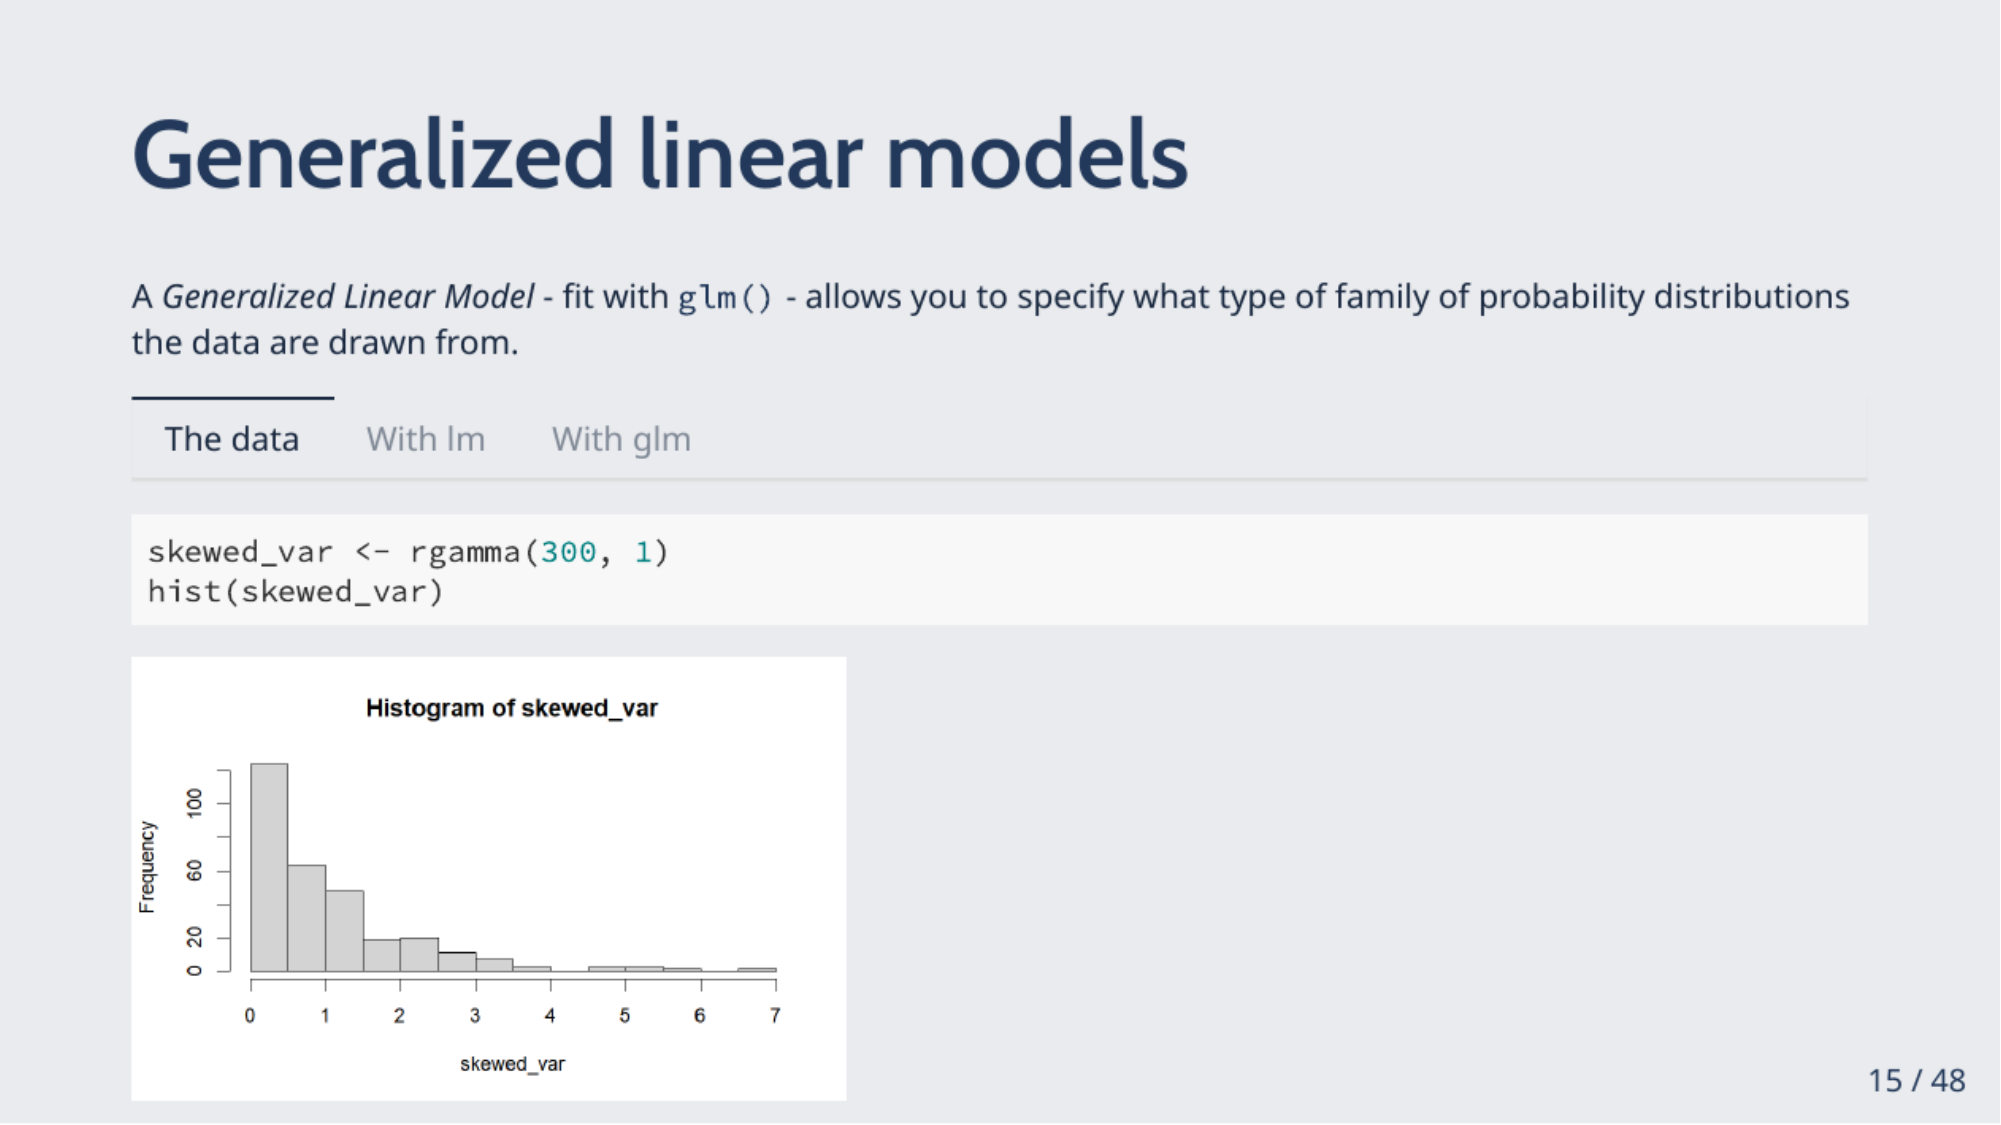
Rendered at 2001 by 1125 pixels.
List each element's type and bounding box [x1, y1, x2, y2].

list [0, 0, 2000, 1125]
